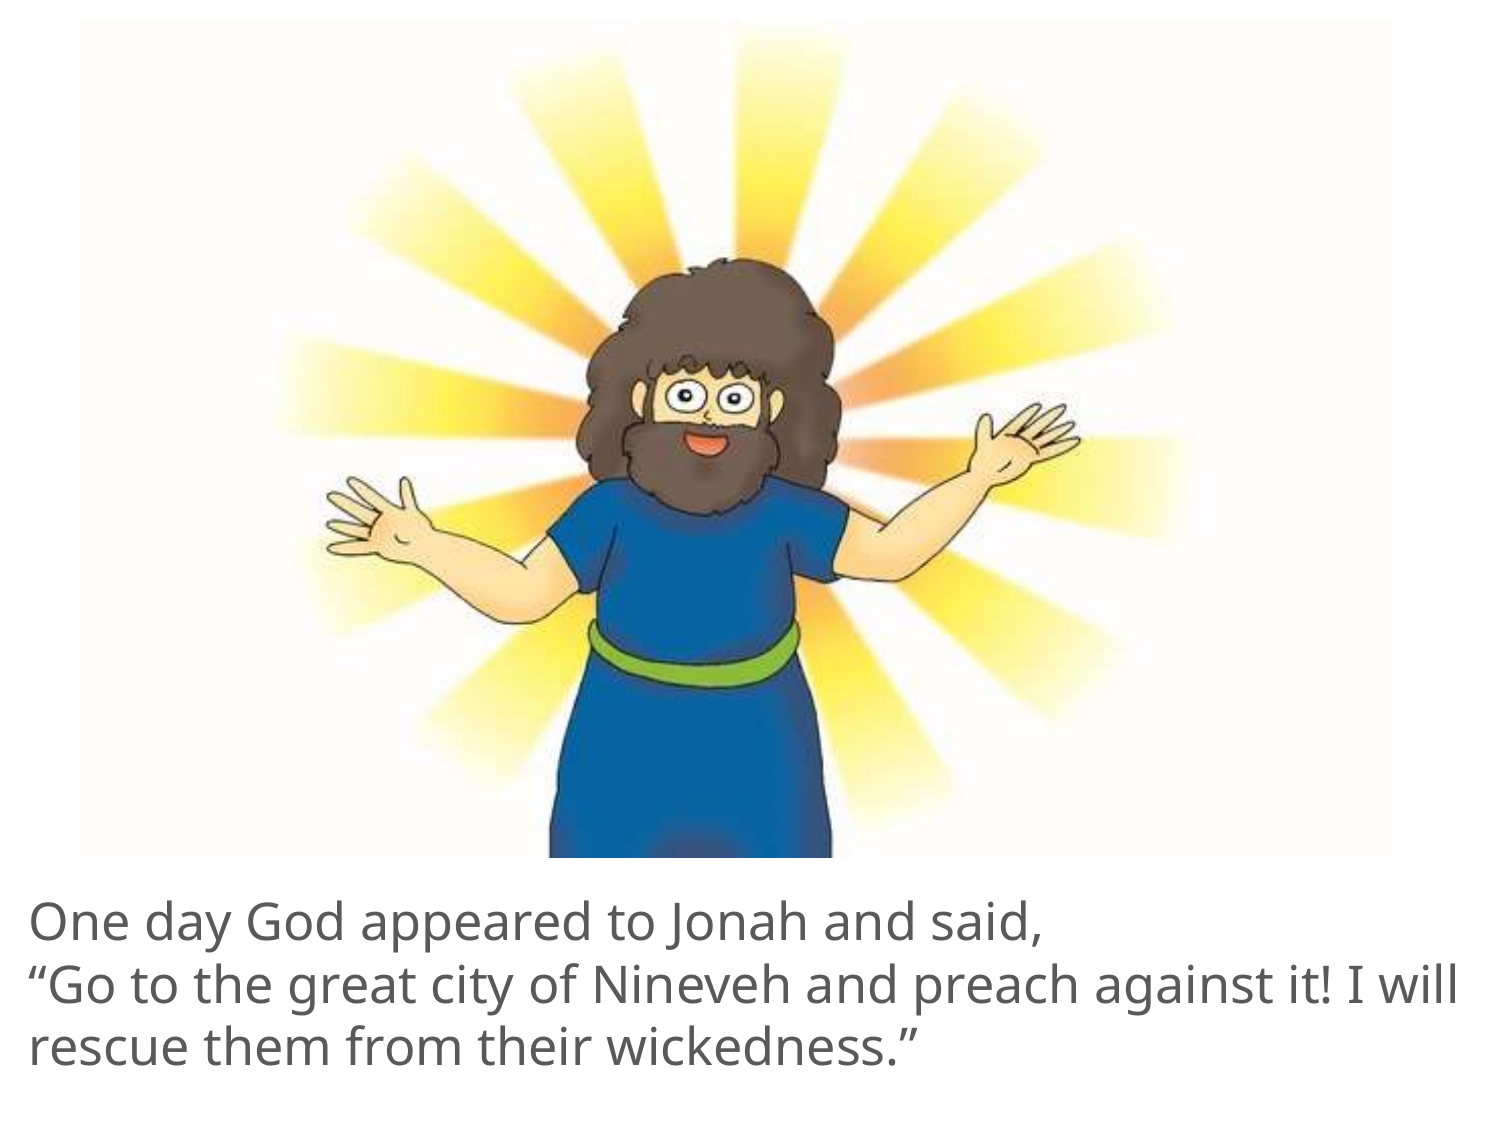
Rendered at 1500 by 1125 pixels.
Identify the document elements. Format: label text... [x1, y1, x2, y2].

text_box One day God appeared to Jonah and said, “Go to the great city of Nineveh and preach against it! I will rescue them from their wickedness.” [13, 881, 1500, 1084]
picture [76, 18, 1394, 858]
